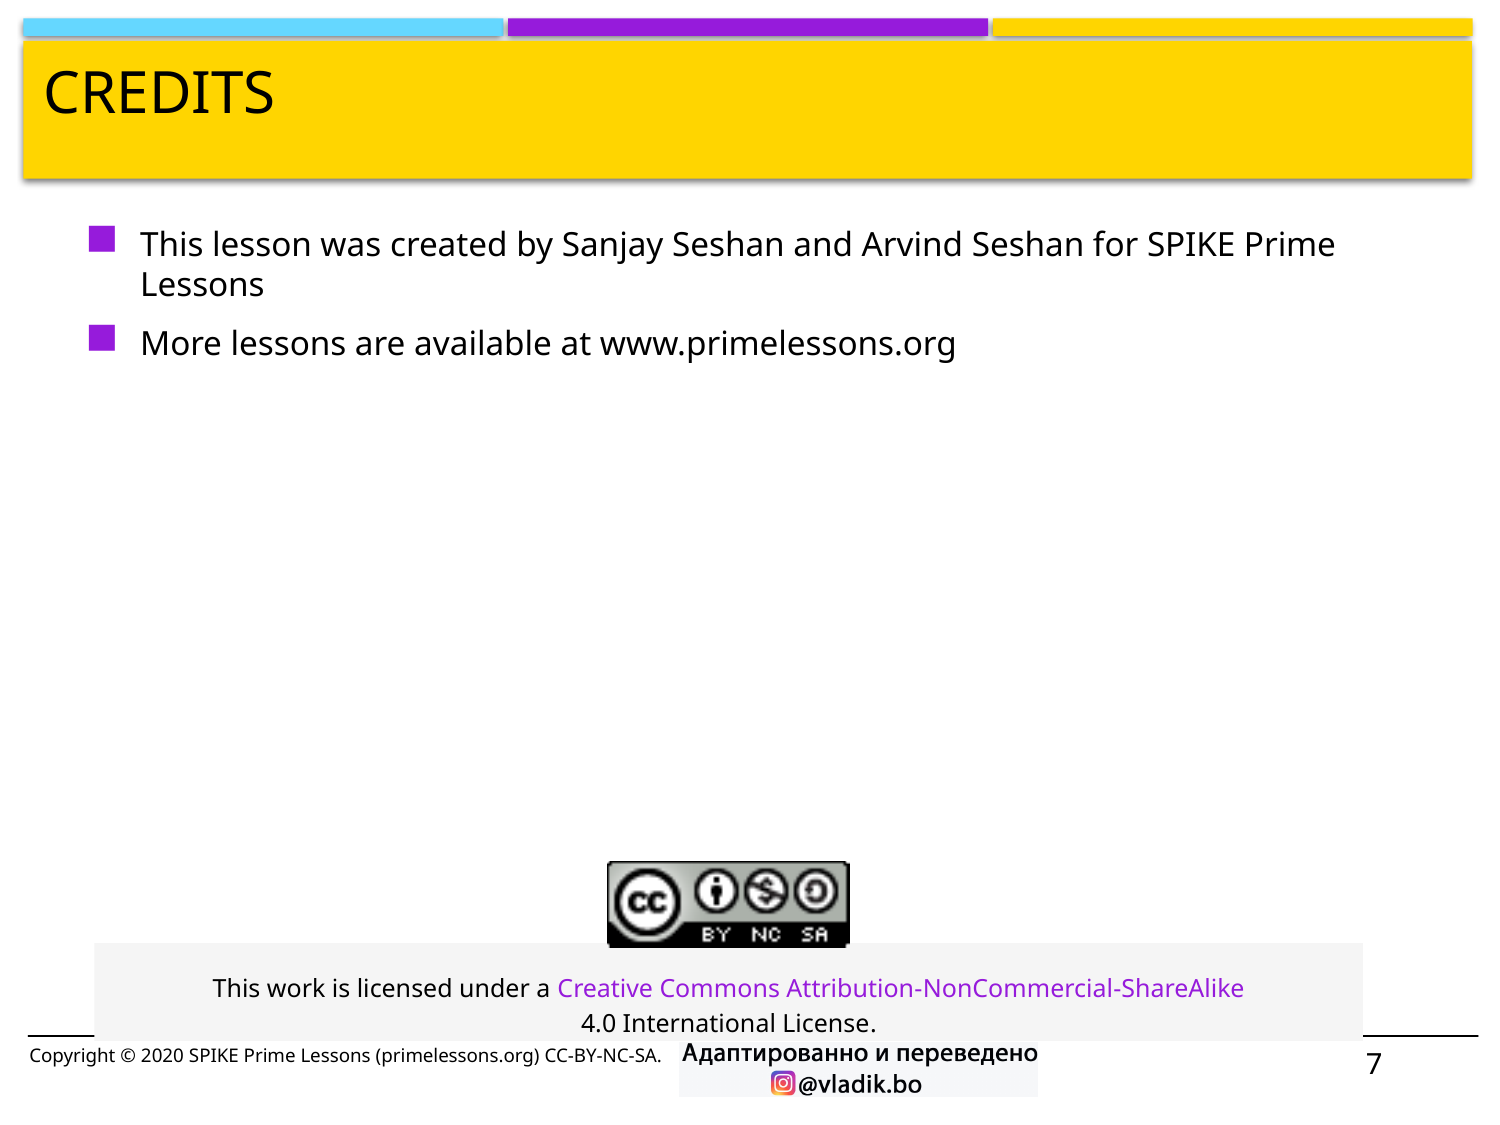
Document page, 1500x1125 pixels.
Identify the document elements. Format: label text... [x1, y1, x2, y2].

footer Copyright © 2020 SPIKE Prime Lessons (primelessons.org) CC-BY-NC-SA. [14, 1036, 678, 1097]
title CREDITS [28, 48, 1464, 172]
list This lesson was created by Sanjay Seshan and Arvind Seshan for SPIKE Prime Lessons More lessons are available at www.primelessons.org [75, 216, 1428, 405]
text_box This work is licensed under a Creative Commons Attribution-NonCommercial-ShareAlike 4.0 International License. [94, 943, 1363, 1041]
picture [606, 861, 851, 948]
picture [679, 1042, 1039, 1098]
slide_number 7 [1351, 1037, 1478, 1098]
